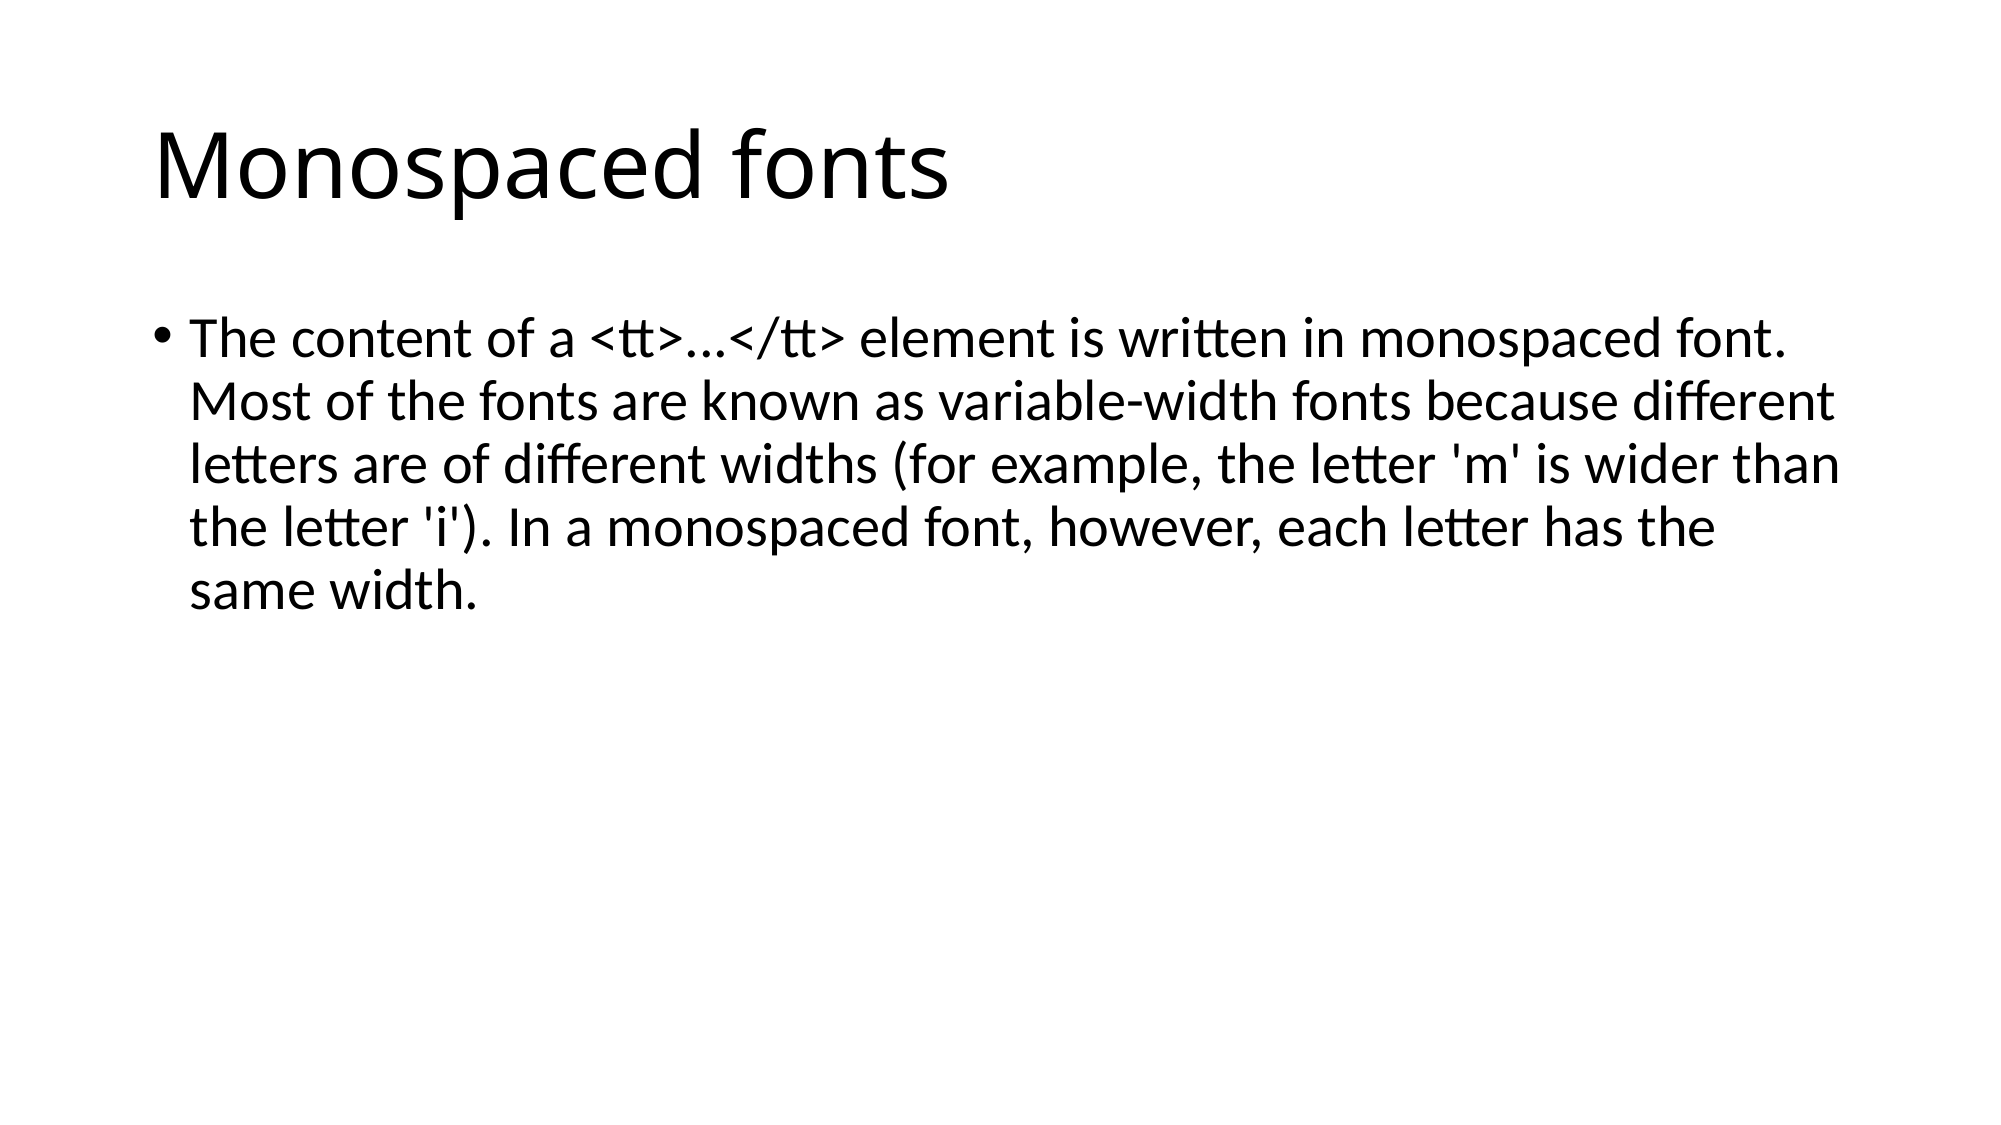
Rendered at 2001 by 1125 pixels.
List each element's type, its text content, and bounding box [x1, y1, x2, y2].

list The content of a <tt>...</tt> element is written in monospaced font. Most of the fonts are known as variable-width fonts because different letters are of different widths (for example, the letter 'm' is wider than the letter 'i'). In a monospaced font, however, each letter has the same width. [137, 299, 1863, 1014]
title Monospaced fonts [137, 59, 1863, 278]
